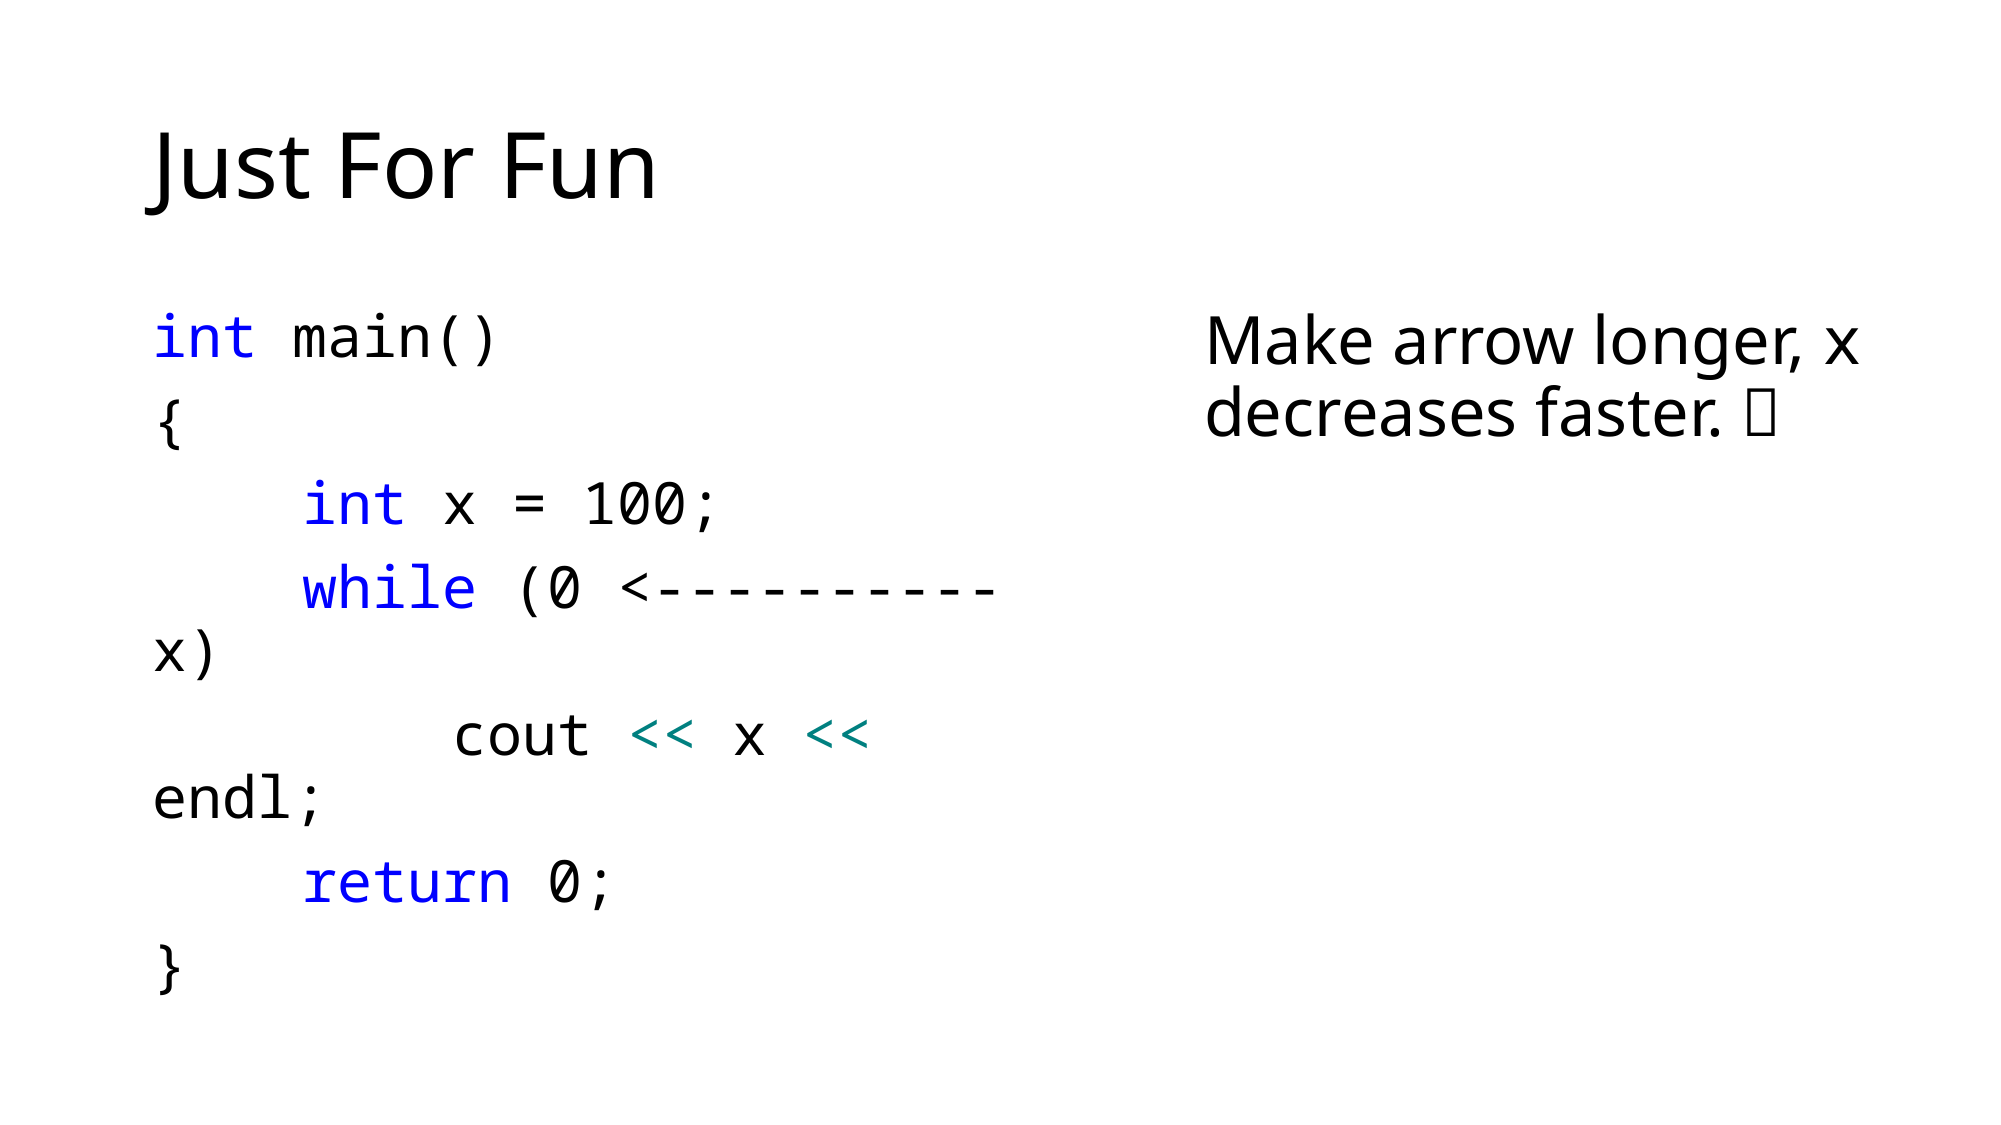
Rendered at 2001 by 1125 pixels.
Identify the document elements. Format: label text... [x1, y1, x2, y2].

list int main() { int x = 100; while (0 <---------- x) cout << x << endl; return 0; } [137, 299, 1082, 1014]
text_box Make arrow longer, x decreases faster.  [1189, 299, 1896, 1014]
title Just For Fun [137, 59, 1863, 278]
